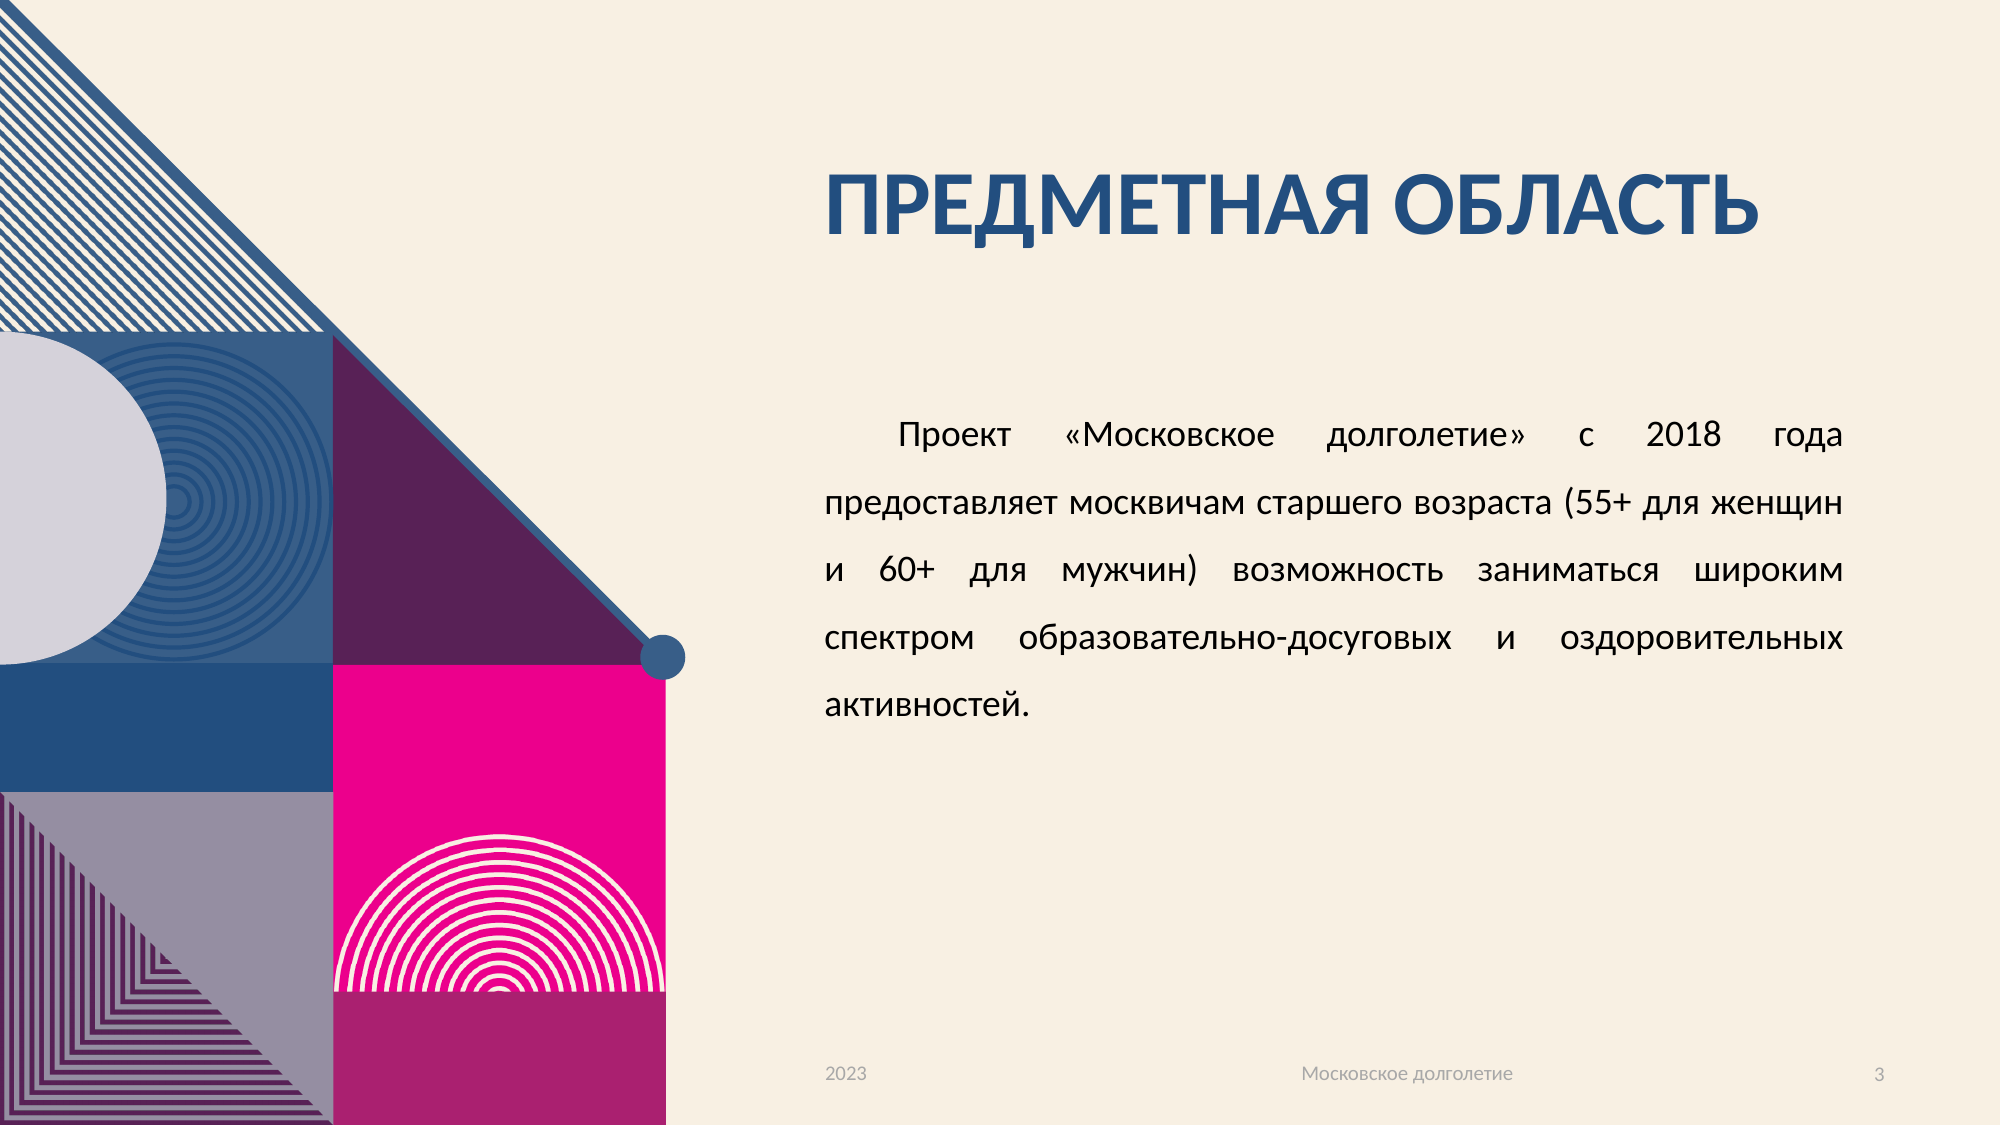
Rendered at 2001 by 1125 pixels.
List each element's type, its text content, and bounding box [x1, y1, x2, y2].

list Проект «Московское долголетие» с 2018 года предоставляет москвичам старшего возраста (55+ для женщин и 60+ для мужчин) возможность заниматься широким спектром образовательно-досуговых и оздоровительных активностей. [809, 379, 1860, 761]
picture [334, 834, 665, 991]
footer Московское долголетие [1219, 1041, 1595, 1102]
picture [0, 792, 333, 1125]
slide_number 2023 [810, 1042, 990, 1103]
picture [0, 4, 330, 333]
title Предметная область [809, 147, 1850, 365]
picture [10, 0, 332, 321]
slide_number 3 [1824, 1042, 1900, 1103]
